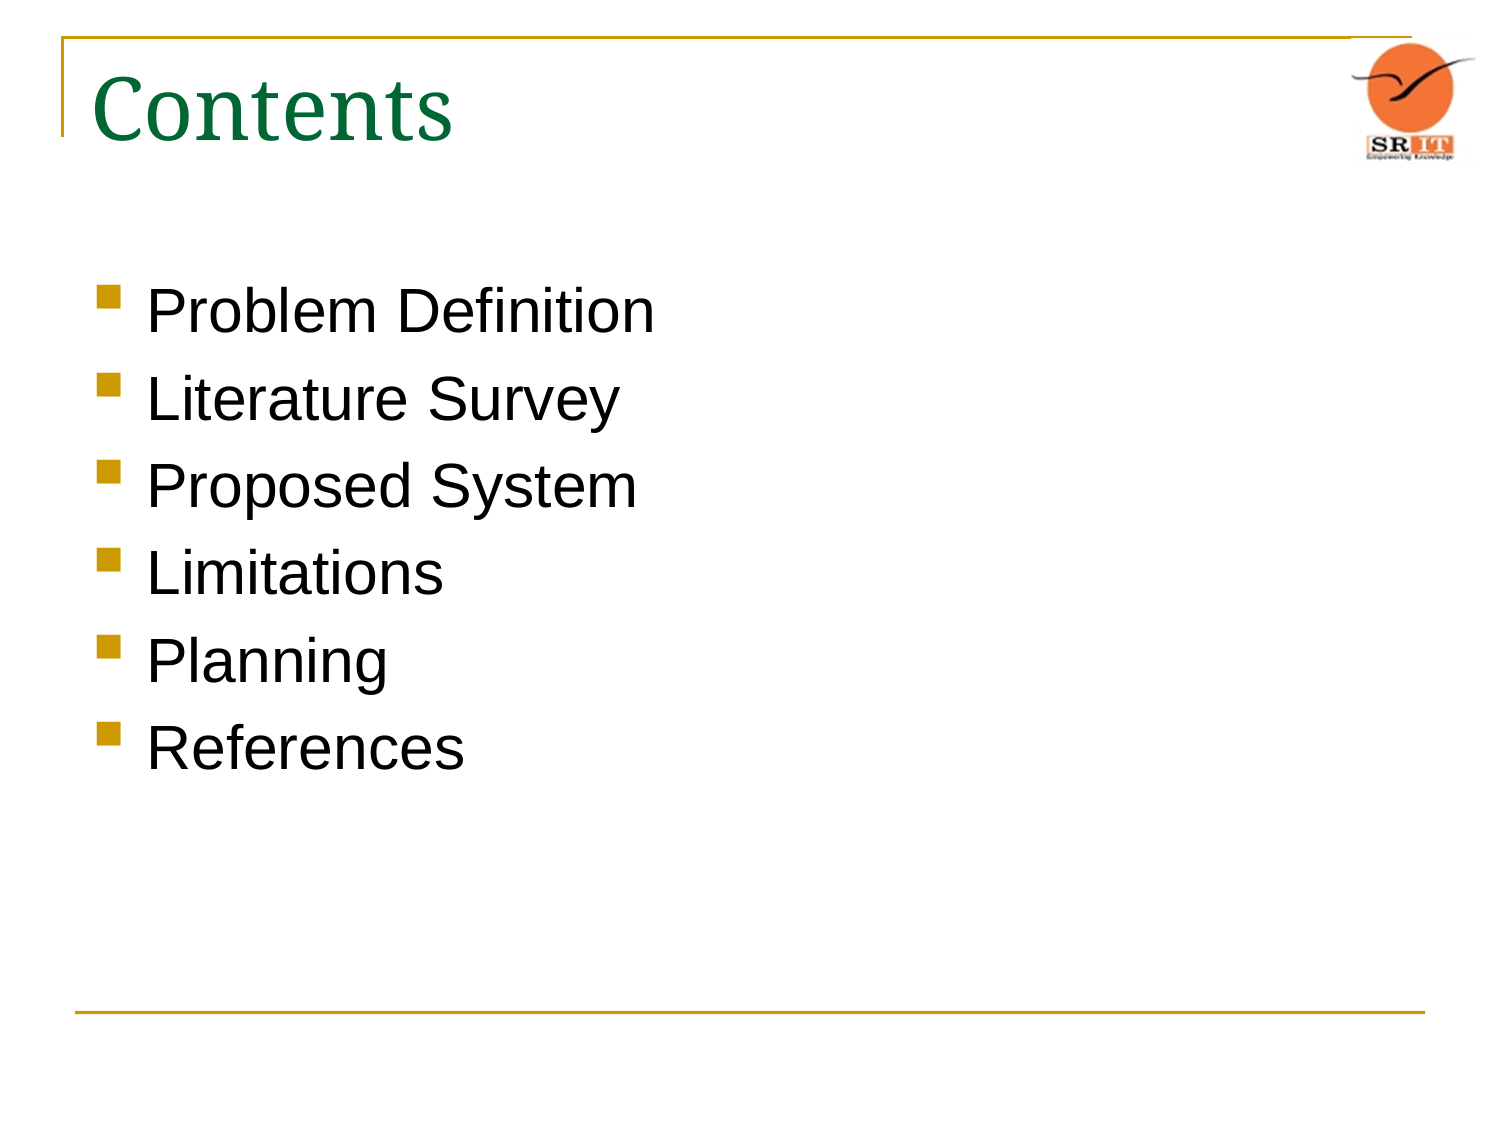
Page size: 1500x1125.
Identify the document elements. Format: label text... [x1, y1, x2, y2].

title Contents [74, 45, 1426, 233]
picture [1350, 37, 1477, 165]
list Problem Definition Literature Survey Proposed System Limitations Planning References [74, 262, 1426, 1006]
